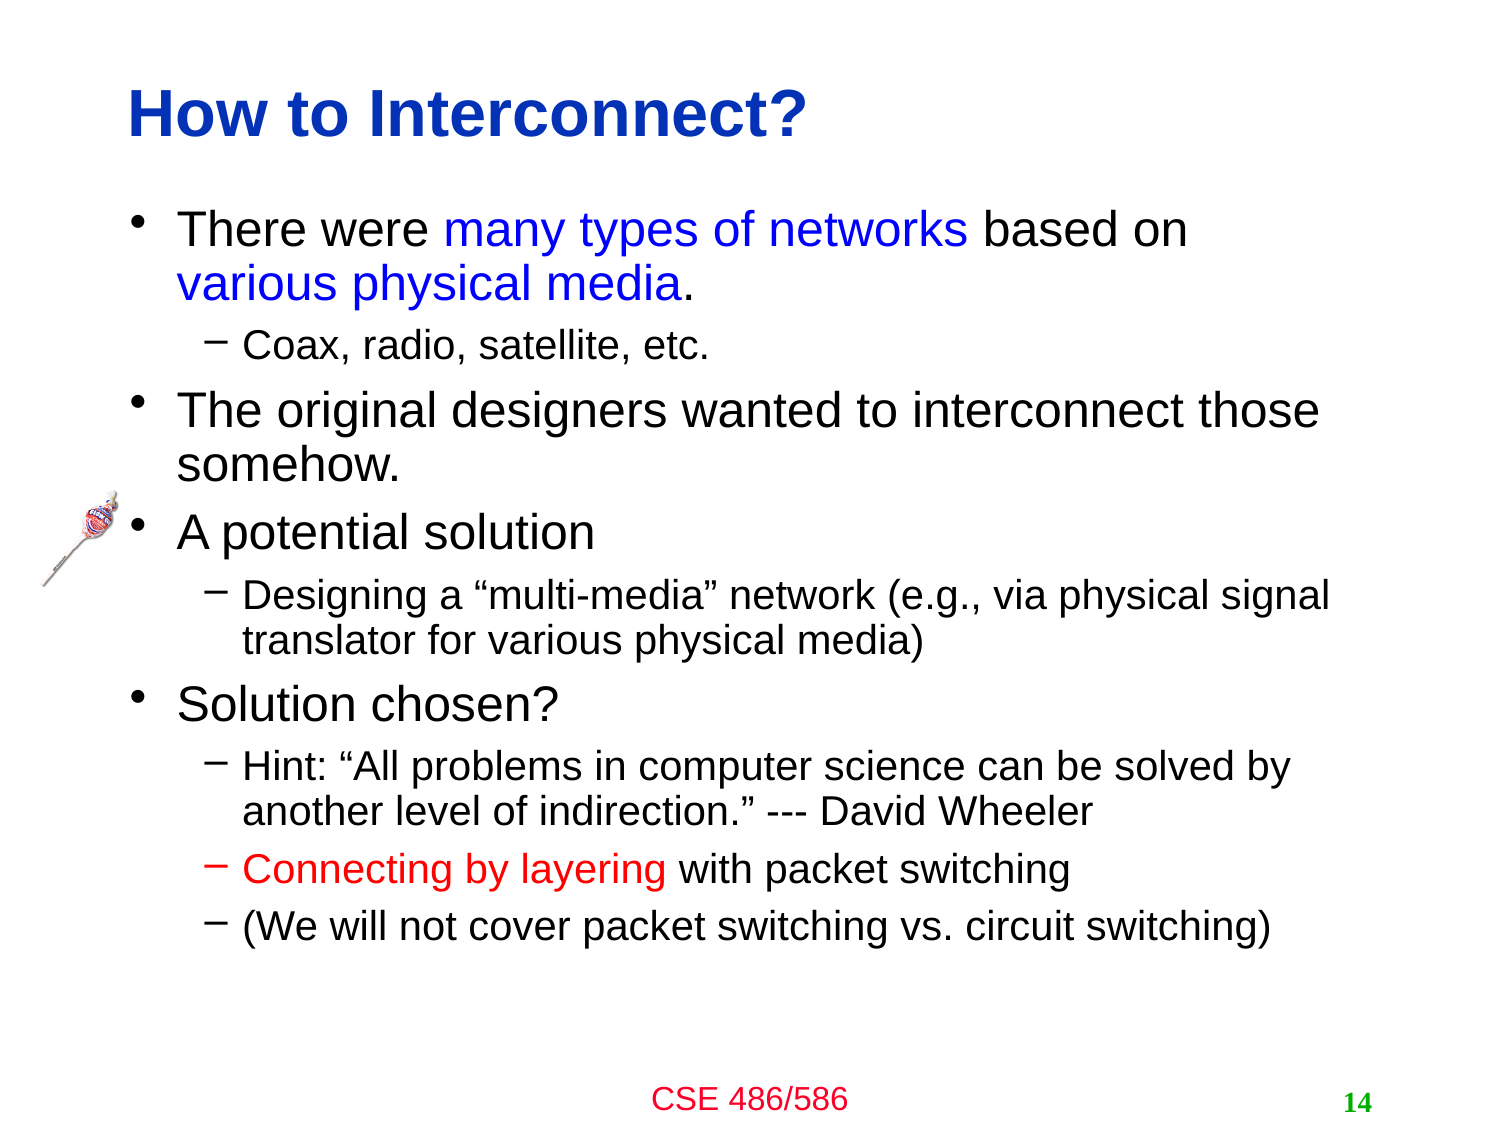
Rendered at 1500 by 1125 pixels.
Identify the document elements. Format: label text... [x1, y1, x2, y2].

title How to Interconnect? [112, 53, 1310, 176]
list There were many types of networks based on various physical media. Coax, radio, satellite, etc. The original designers wanted to interconnect those somehow. A potential solution Designing a “multi-media” network (e.g., via physical signal translator for various physical media) Solution chosen? Hint: “All problems in computer science can be solved by another level of indirection.” --- David Wheeler Connecting by layering with packet switching (We will not cover packet switching vs. circuit switching) [114, 195, 1376, 1005]
slide_number 14 [1074, 1076, 1388, 1125]
picture [37, 490, 123, 588]
